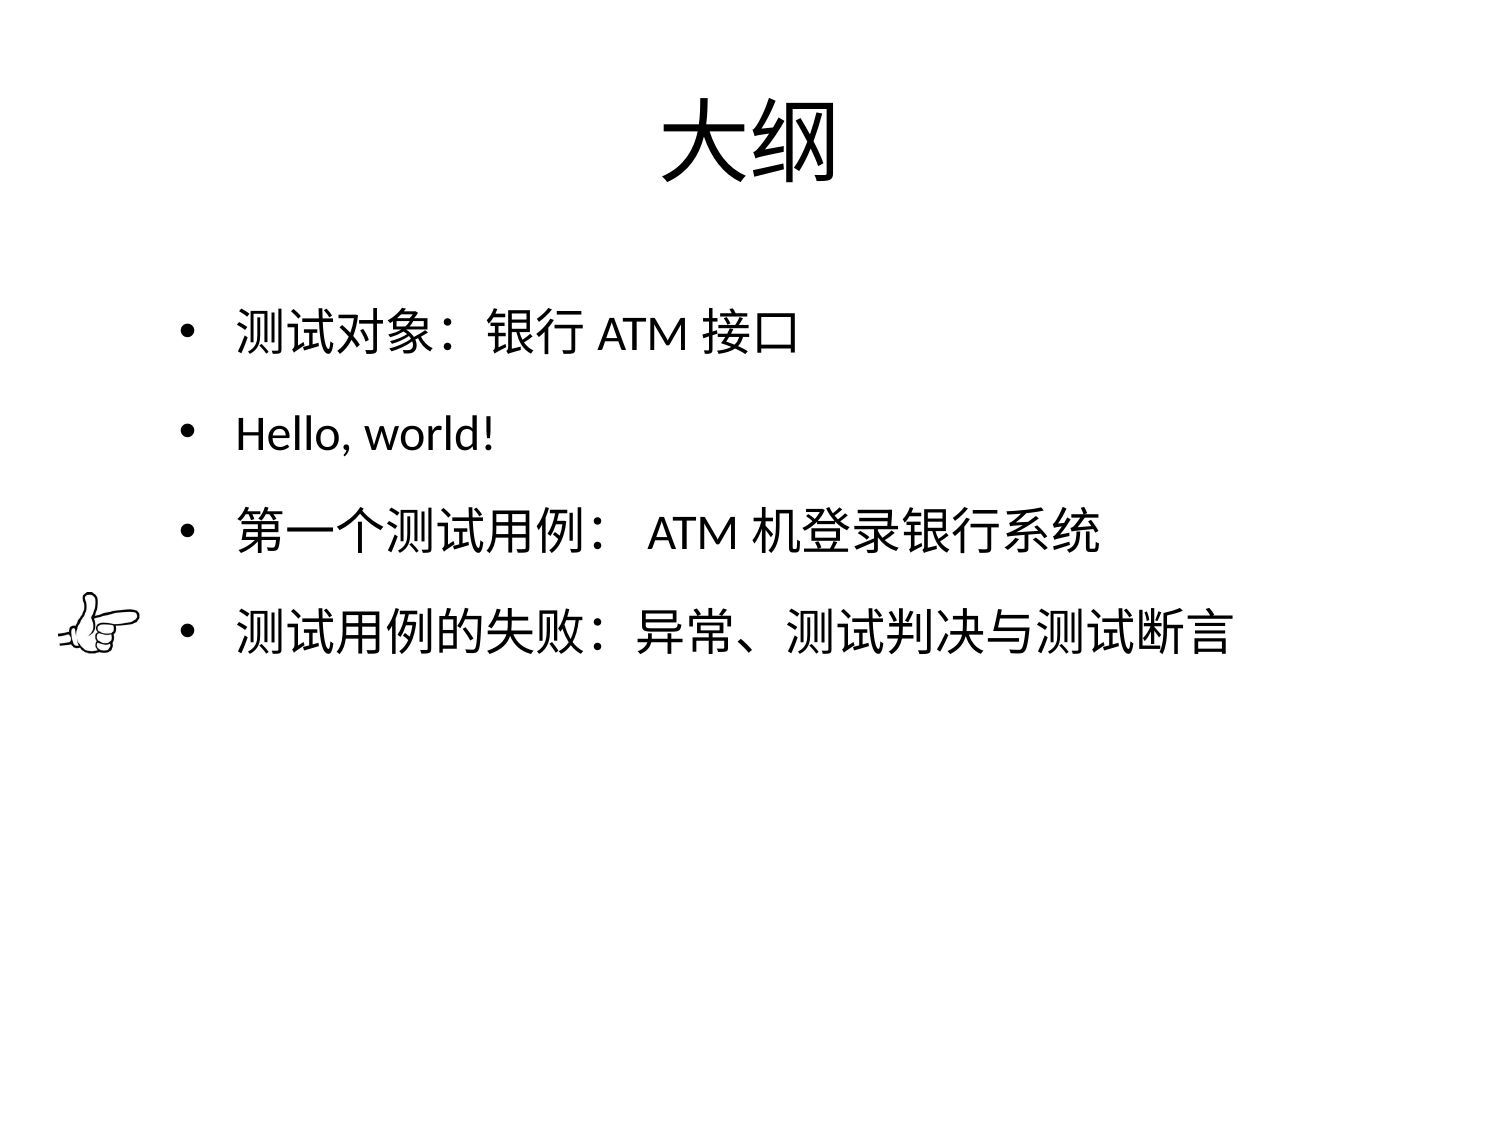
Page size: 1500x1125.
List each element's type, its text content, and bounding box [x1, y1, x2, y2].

title 大纲 [75, 45, 1425, 233]
list 测试对象：银行ATM接口 Hello, world! 第一个测试用例：ATM机登录银行系统 测试用例的失败：异常、测试判决与测试断言 [164, 262, 1336, 1005]
picture [58, 592, 140, 657]
